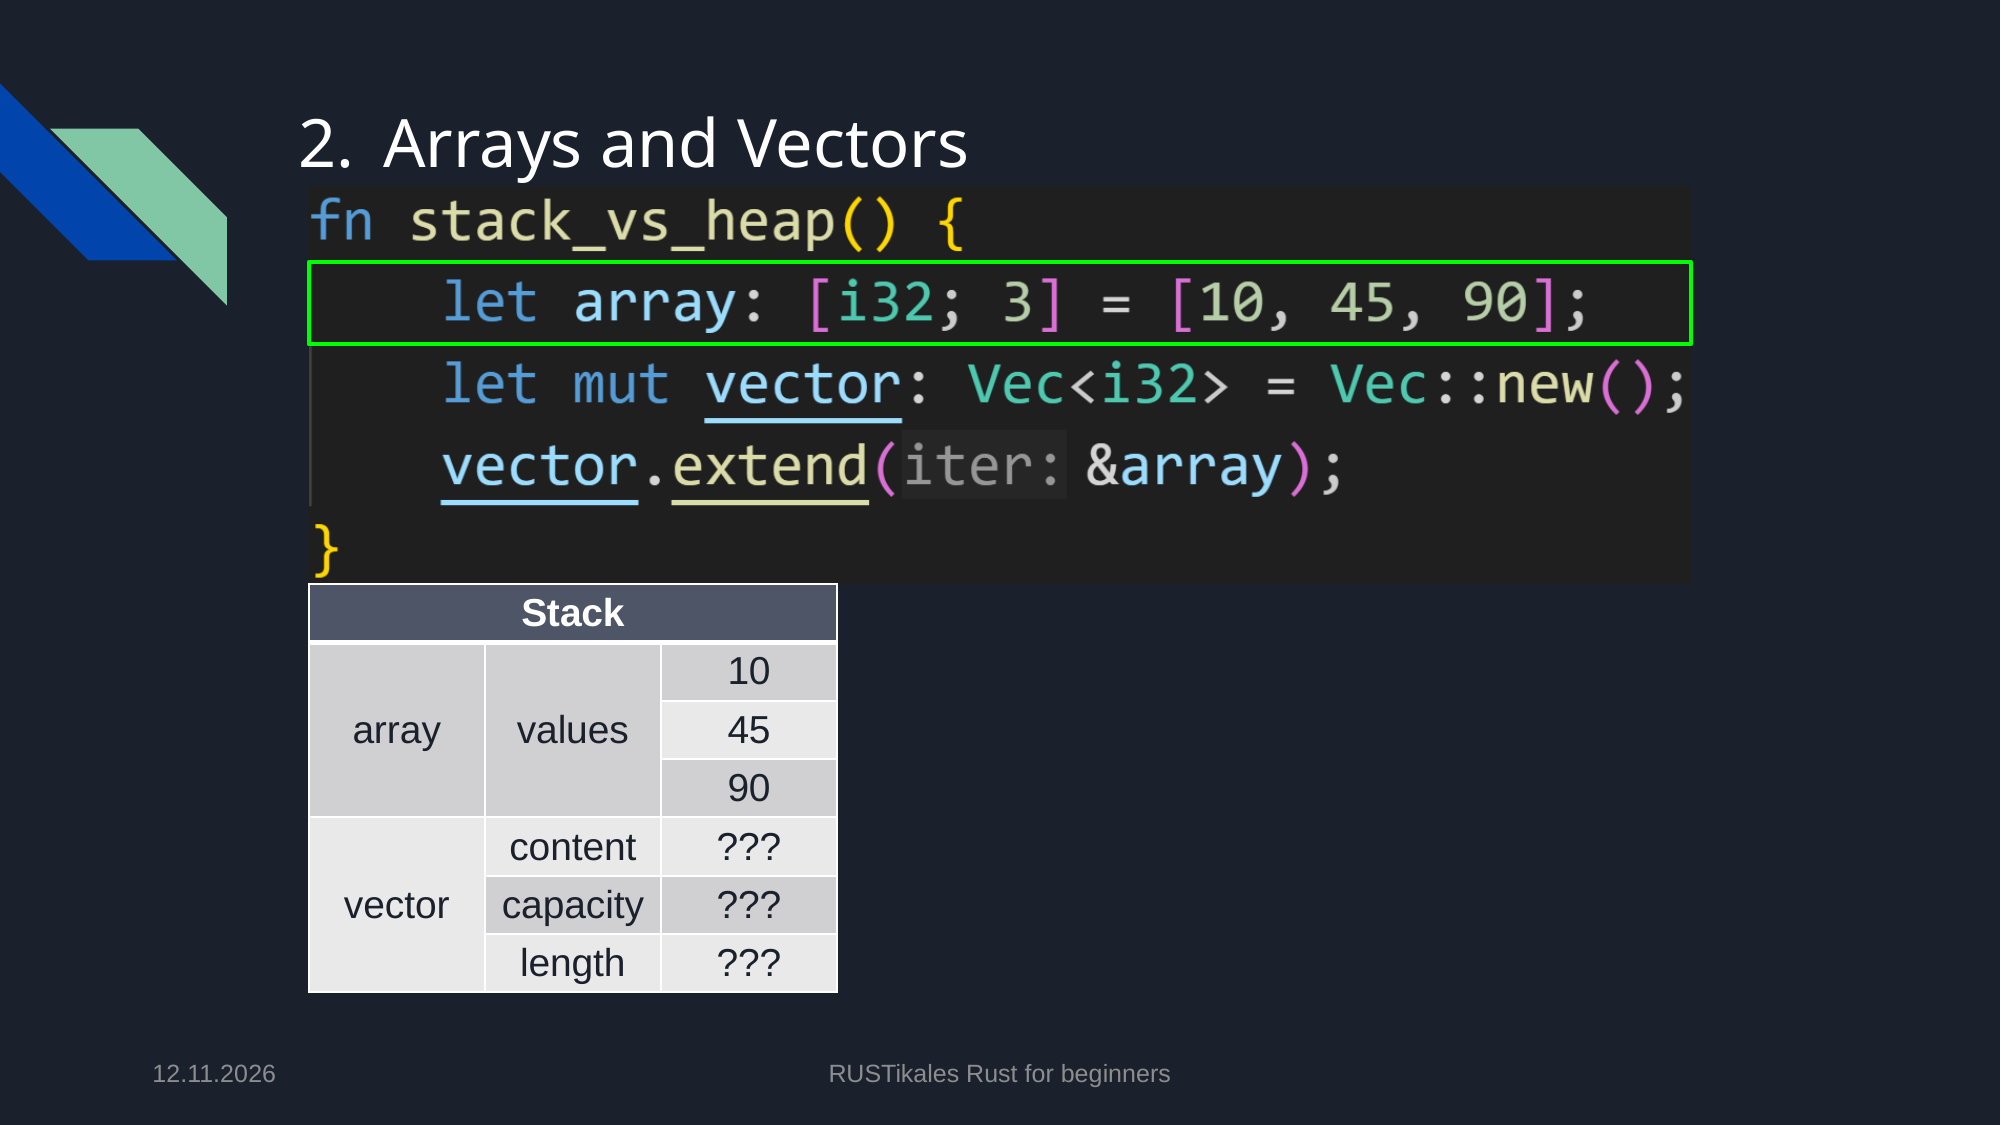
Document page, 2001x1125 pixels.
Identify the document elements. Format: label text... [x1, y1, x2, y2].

picture [308, 185, 1692, 585]
table_cell ??? [662, 818, 836, 875]
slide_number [137, 1042, 588, 1103]
table_cell 45 [662, 702, 836, 758]
footer RUSTikales Rust for beginners [662, 1042, 1338, 1103]
table_cell vector [310, 818, 484, 991]
table_cell ??? [662, 877, 836, 933]
table_cell capacity [486, 877, 660, 933]
table_cell ??? [662, 935, 836, 991]
table_cell array [310, 645, 484, 816]
table_cell values [486, 645, 660, 816]
table_header Stack [310, 592, 836, 640]
table_cell length [486, 935, 660, 991]
table_cell 10 [662, 645, 836, 700]
table_cell 90 [662, 760, 836, 816]
title Arrays and Vectors [283, 86, 1824, 287]
table_cell content [486, 818, 660, 875]
